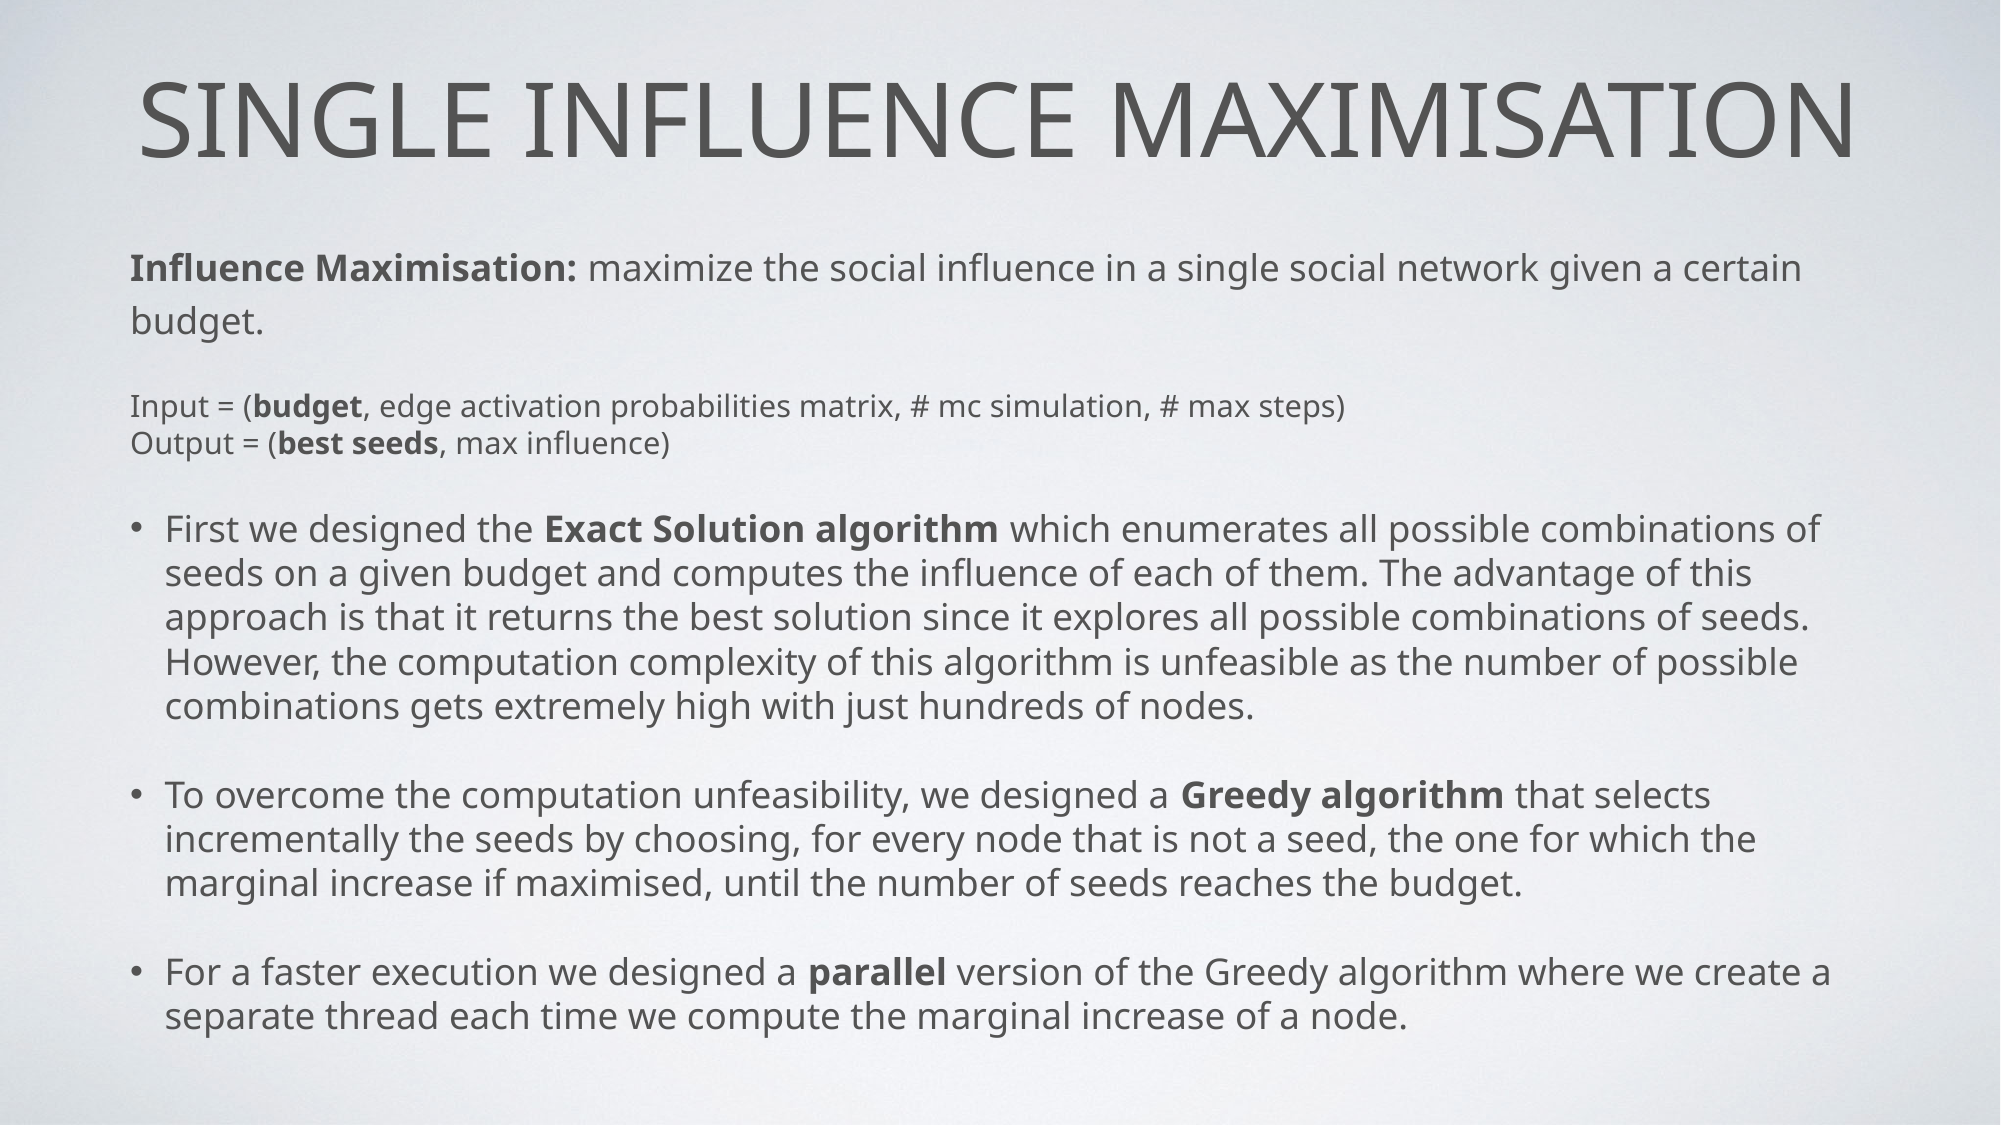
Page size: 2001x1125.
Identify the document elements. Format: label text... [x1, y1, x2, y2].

title SINGLE INFLUENCE MAXIMISATION [121, 28, 1877, 204]
picture [0, 0, 2001, 1125]
list Influence Maximisation: maximize the social influence in a single social network given a certain budget. Input = (budget, edge activation probabilities matrix, # mc simulation, # max steps) Output = (best seeds, max influence) First we designed the Exact Solution algorithm which enumerates all possible combinations of seeds on a given budget and computes the influence of each of them. The advantage of this approach is that it returns the best solution since it explores all possible combinations of seeds. However, the computation complexity of this algorithm is unfeasible as the number of possible combinations gets extremely high with just hundreds of nodes. To overcome the computation unfeasibility, we designed a Greedy algorithm that selects incrementally the seeds by choosing, for every node that is not a seed, the one for which the marginal increase if maximised, until the number of seeds reaches the budget. For a faster execution we designed a parallel version of the Greedy algorithm where we create a separate thread each time we compute the marginal increase of a node. [121, 222, 1877, 1051]
